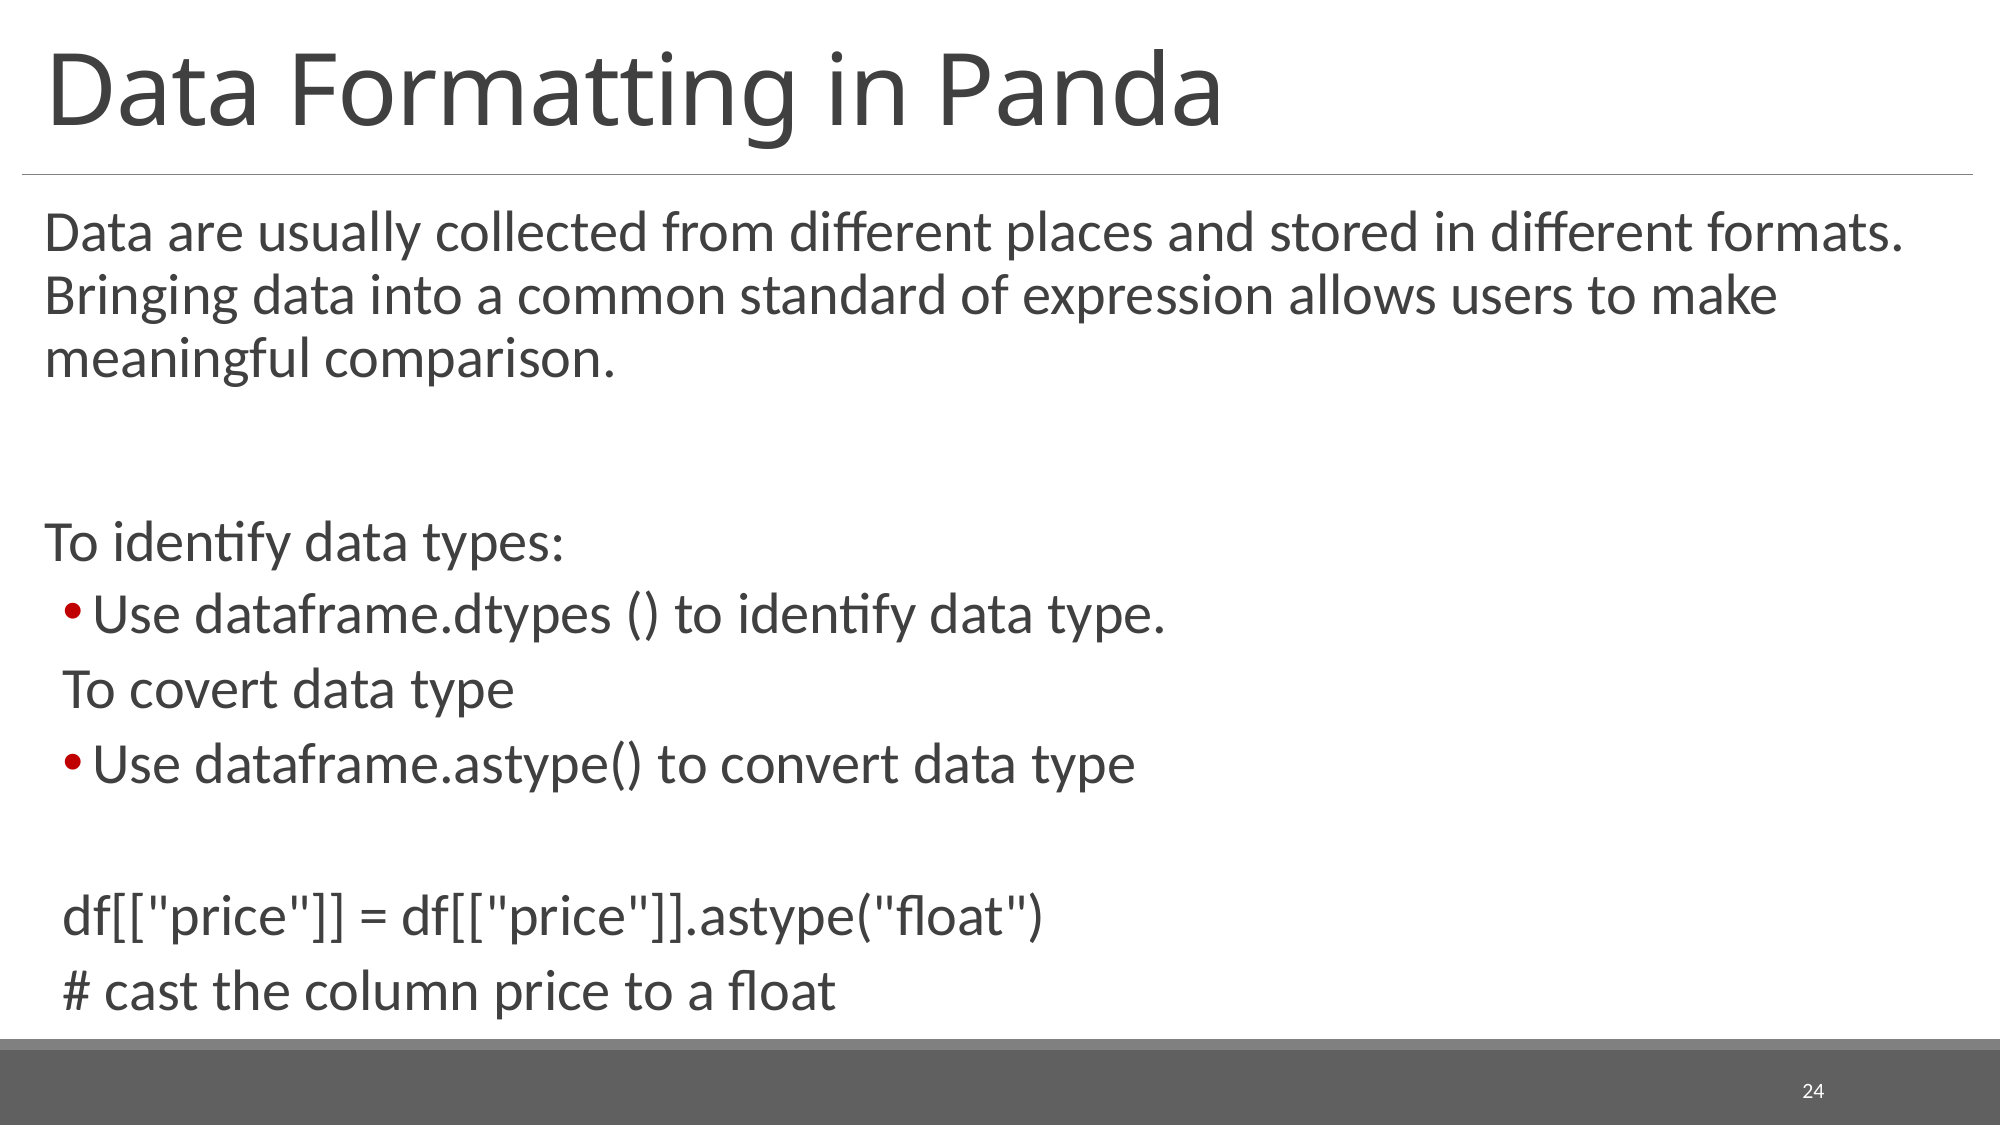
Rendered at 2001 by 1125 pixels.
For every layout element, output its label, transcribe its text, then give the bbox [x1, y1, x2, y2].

title Data Formatting in Panda [29, 22, 1969, 154]
slide_number 24 [1624, 1059, 1840, 1120]
list Data are usually collected from different places and stored in different formats. Bringing data into a common standard of expression allows users to make meaningful comparison. To identify data types: Use dataframe.dtypes () to identify data type. To covert data type Use dataframe.astype() to convert data type df[["price"]] = df[["price"]].astype("float") # cast the column price to a float [29, 193, 1969, 1030]
